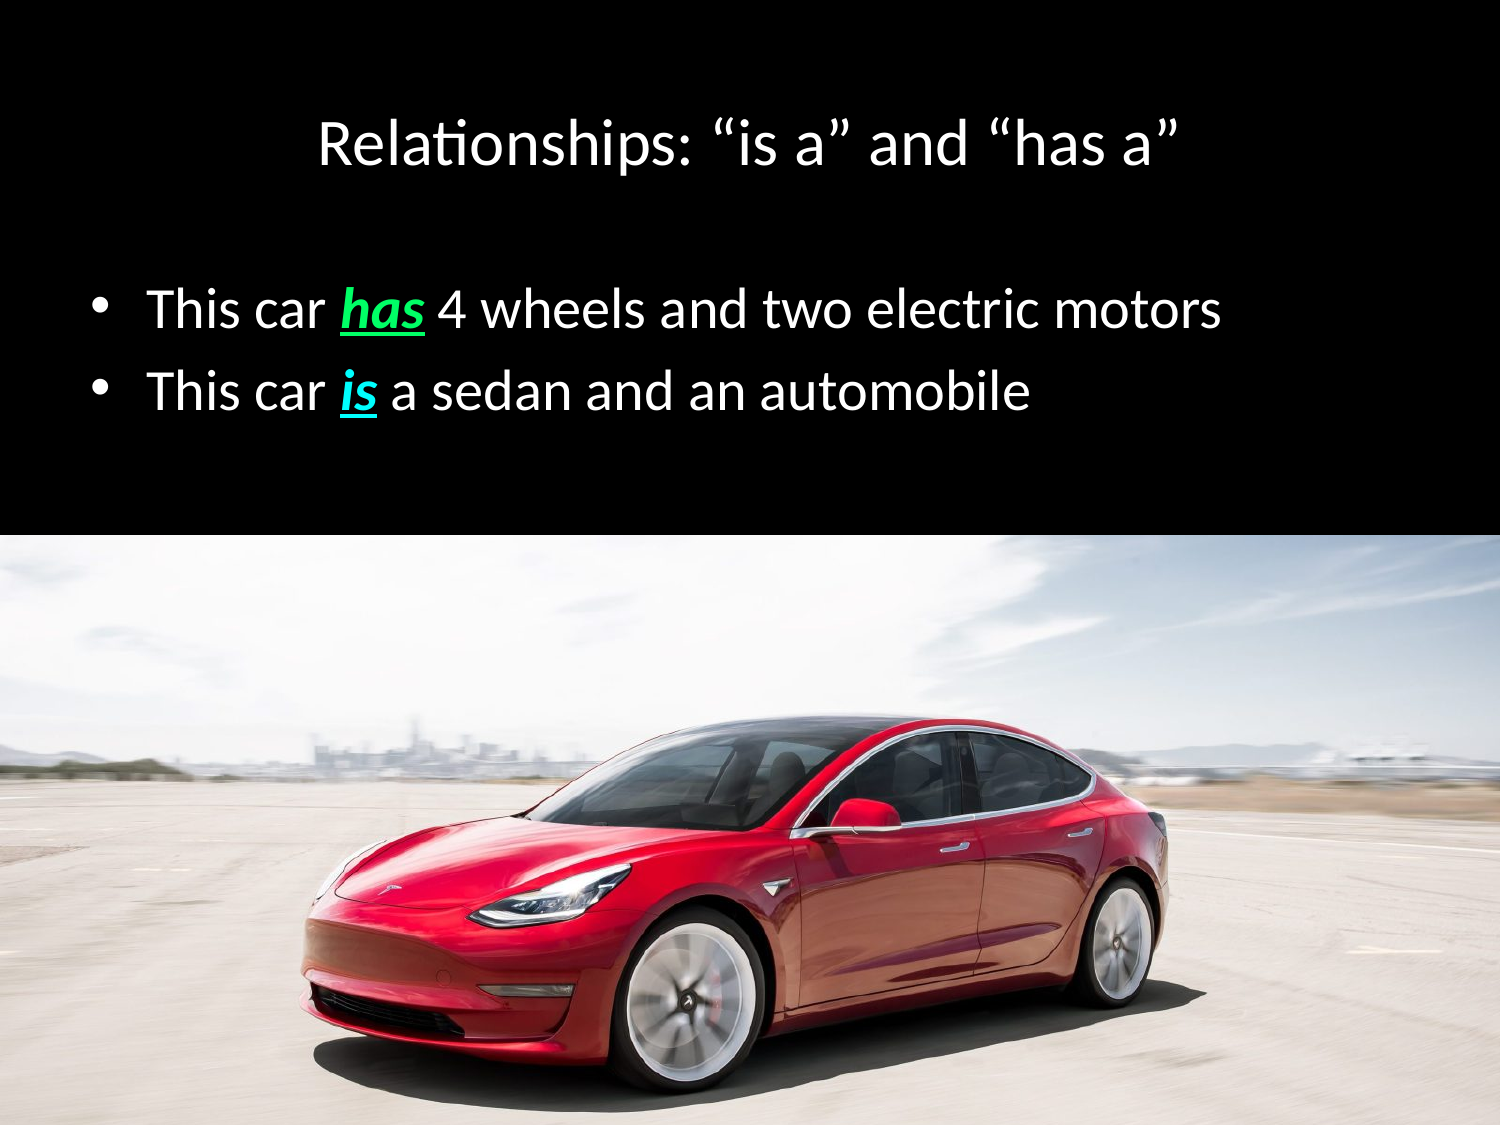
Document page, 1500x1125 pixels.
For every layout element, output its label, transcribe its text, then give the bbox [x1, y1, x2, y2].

picture [0, 535, 1500, 1125]
list This car has 4 wheels and two electric motors This car is a sedan and an automobile [75, 262, 1425, 534]
title Relationships: “is a” and “has a” [75, 45, 1425, 233]
